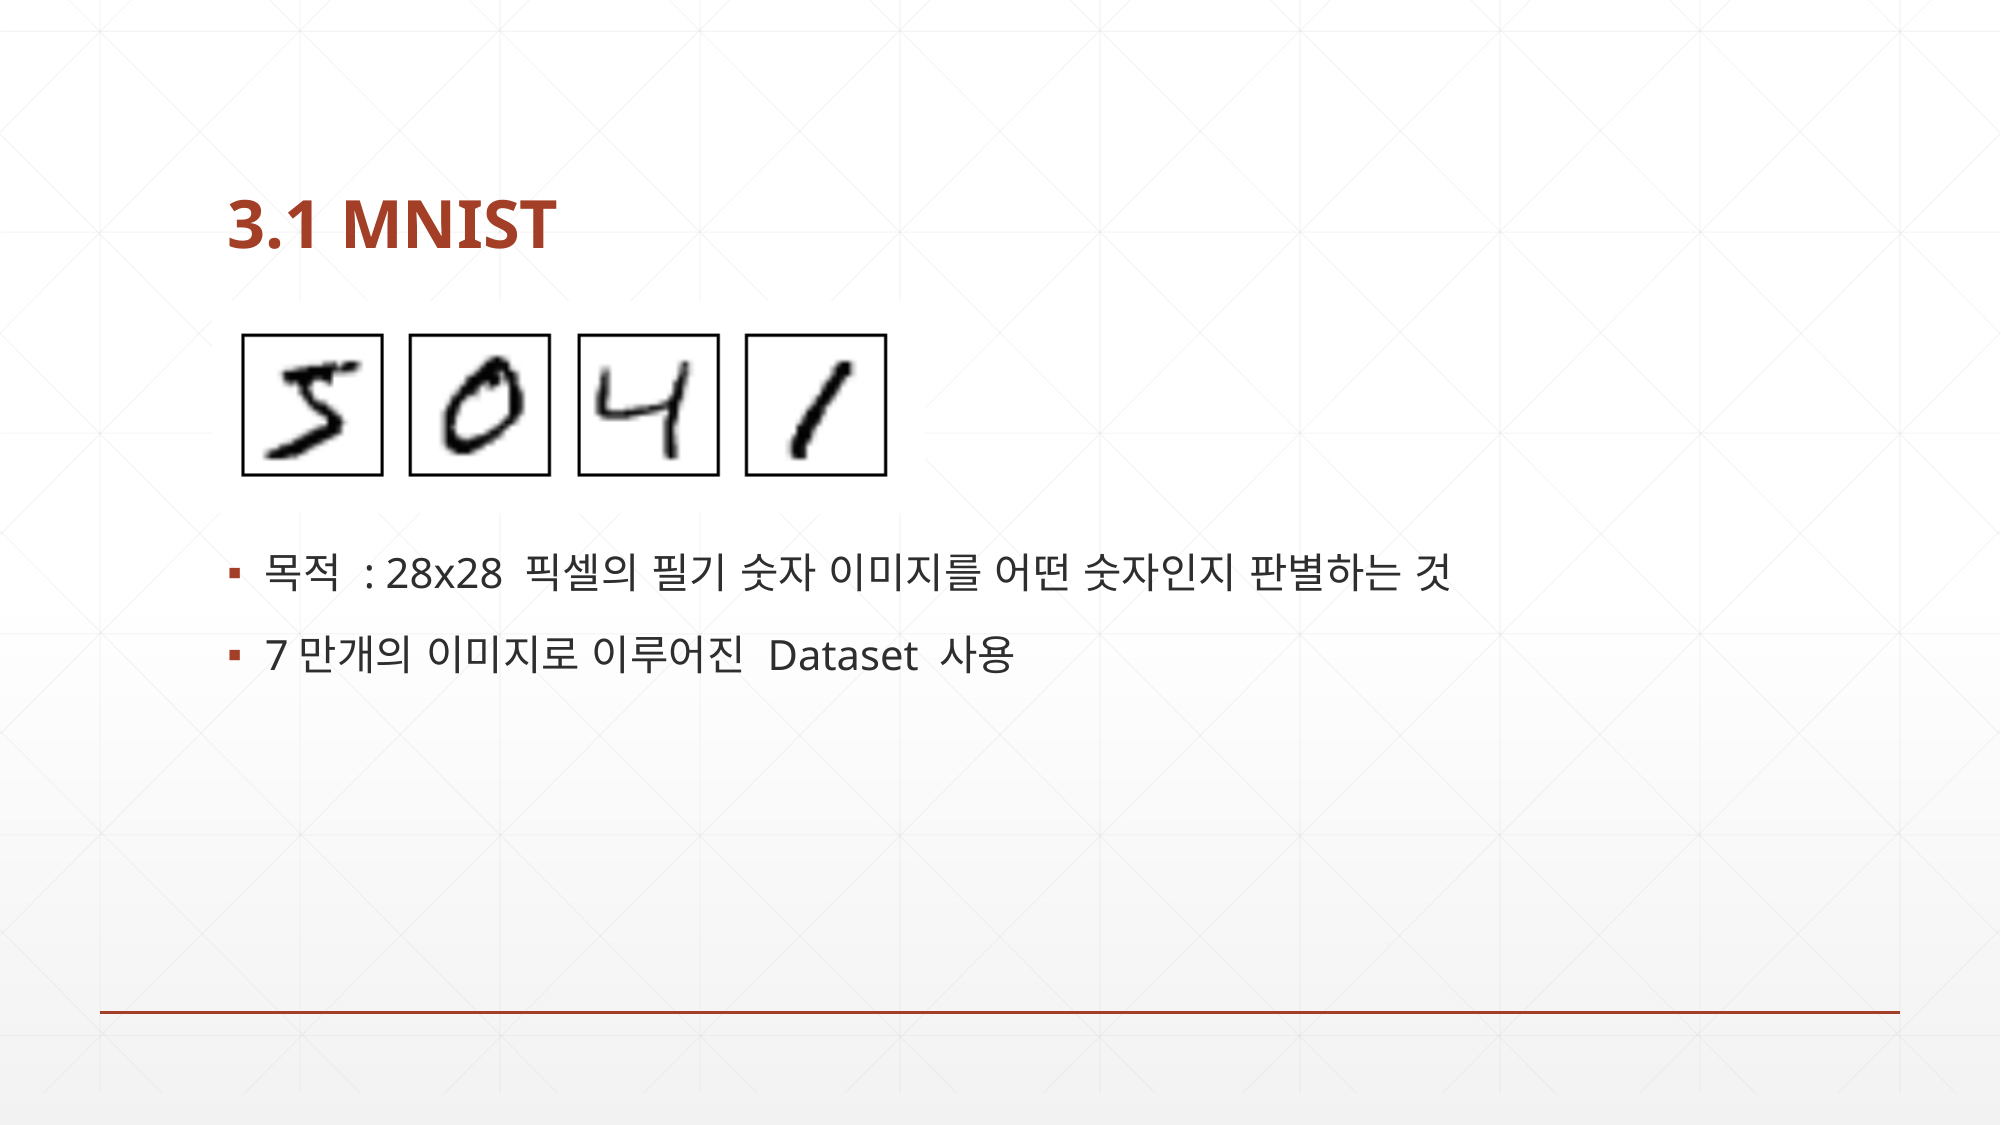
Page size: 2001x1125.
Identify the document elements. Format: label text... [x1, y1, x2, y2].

title 3.1 MNIST [212, 82, 1788, 271]
list 목적 : 28x28 픽셀의 필기 숫자 이미지를 어떤 숫자인지 판별하는 것 7만개의 이미지로 이루어진 Dataset 사용 [212, 544, 1788, 950]
picture [212, 301, 925, 513]
